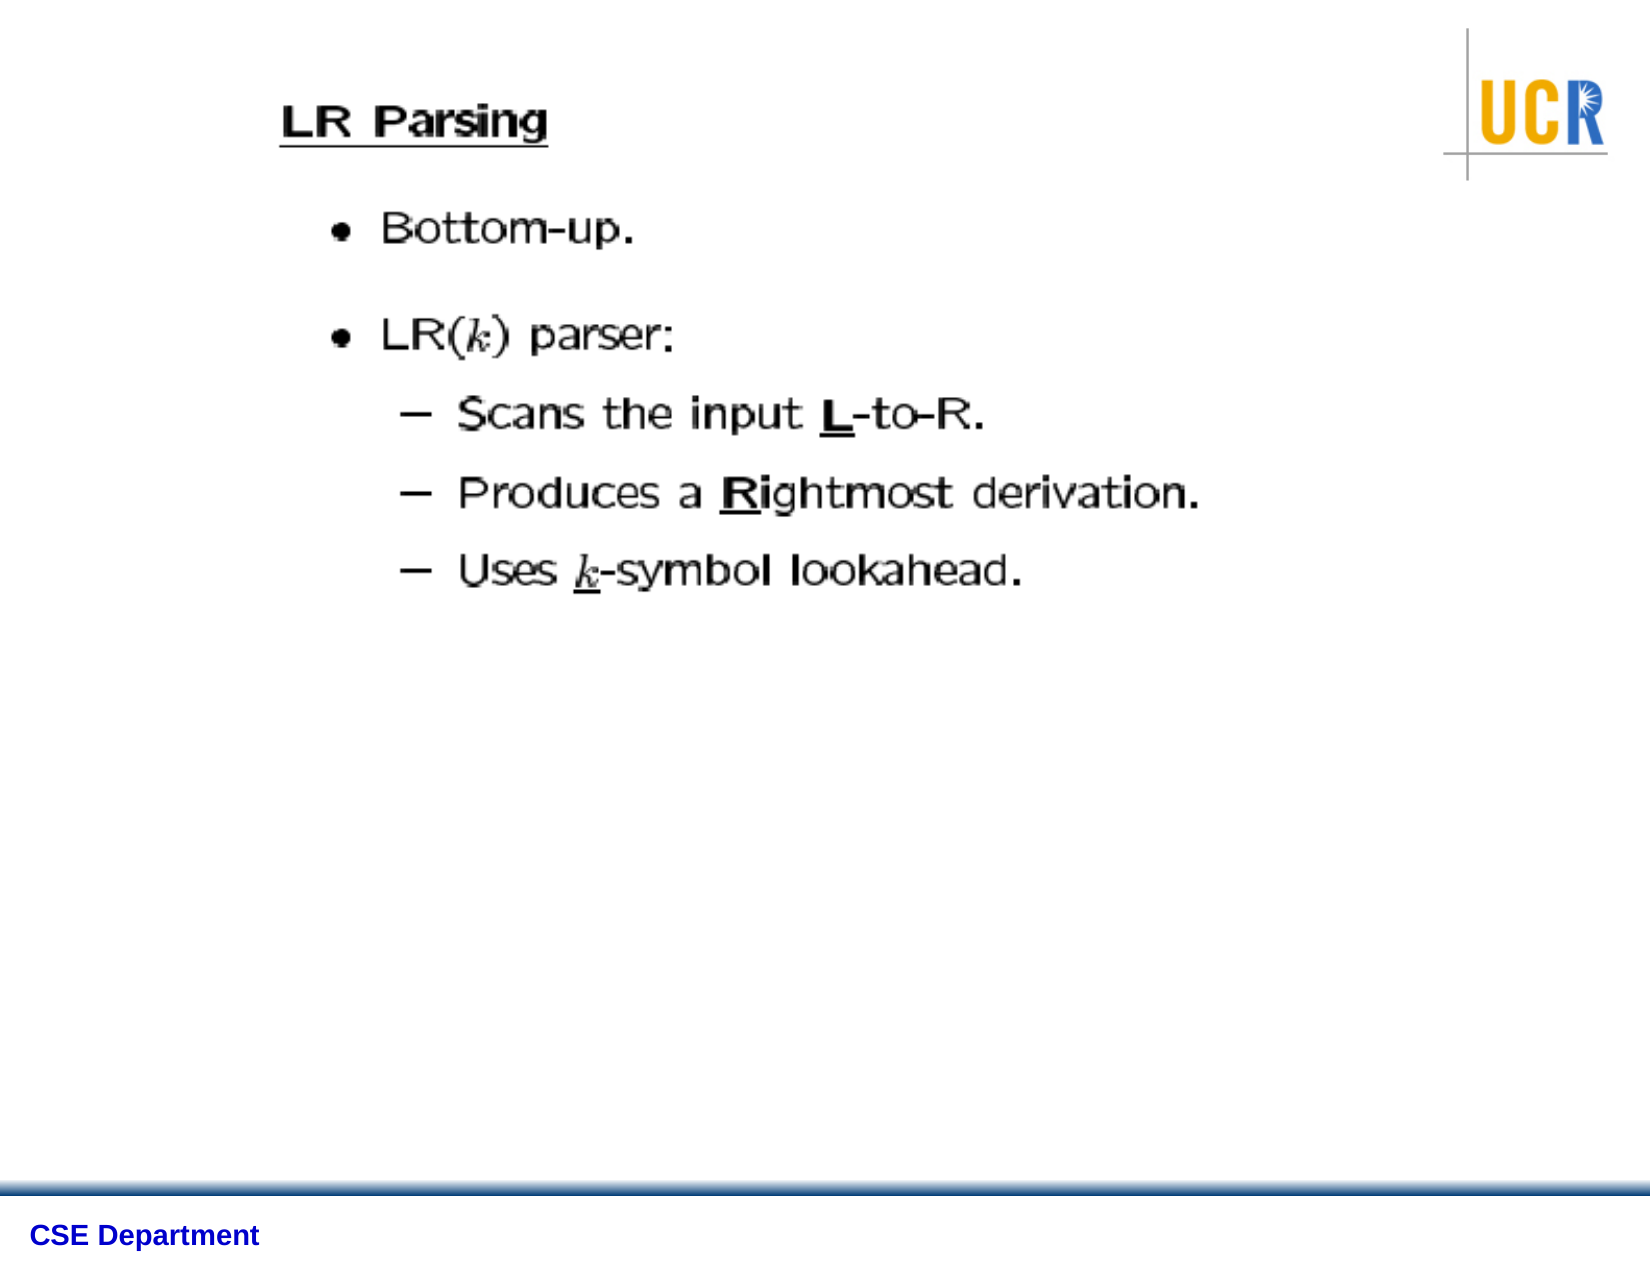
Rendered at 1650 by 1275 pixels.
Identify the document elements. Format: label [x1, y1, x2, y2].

picture [211, 76, 1327, 638]
picture [1432, 0, 1650, 196]
